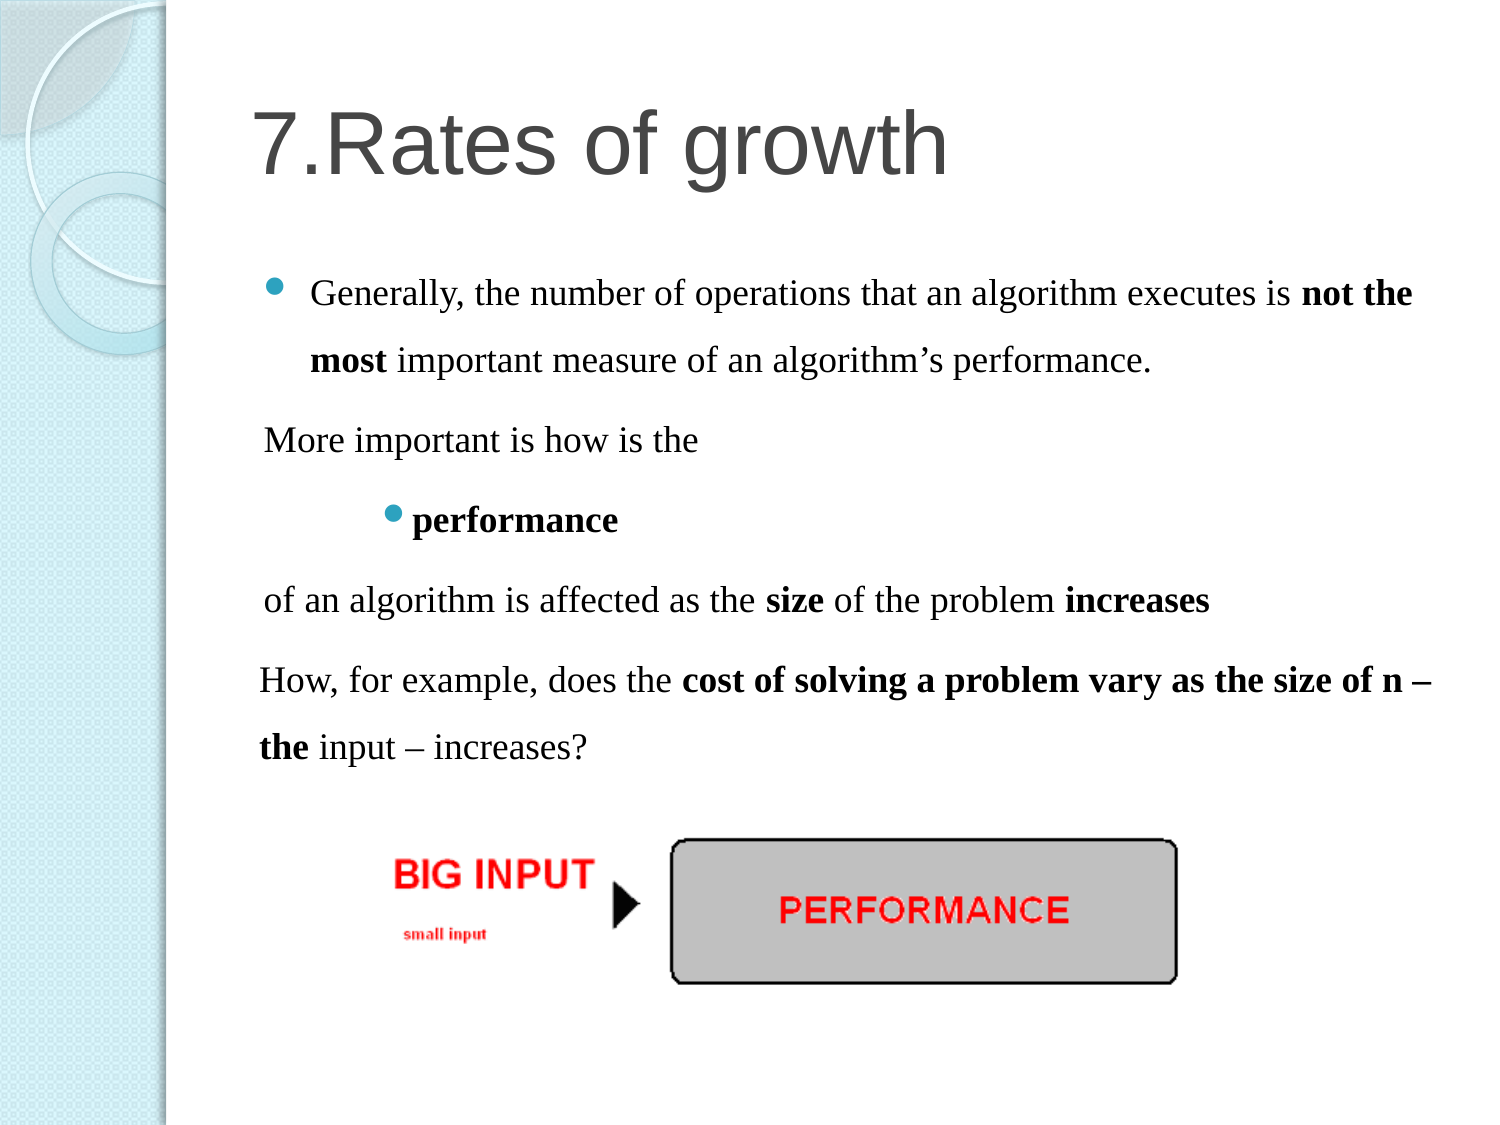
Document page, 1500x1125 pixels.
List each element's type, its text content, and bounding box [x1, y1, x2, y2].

list Generally, the number of operations that an algorithm executes is not the most important measure of an algorithm’s performance. More important is how is the performance of an algorithm is affected as the size of the problem increases How, for example, does the cost of solving a problem vary as the size of n – the input – increases? [235, 237, 1466, 1025]
title 7.Rates of growth [235, 45, 1466, 233]
picture [349, 799, 1215, 1007]
